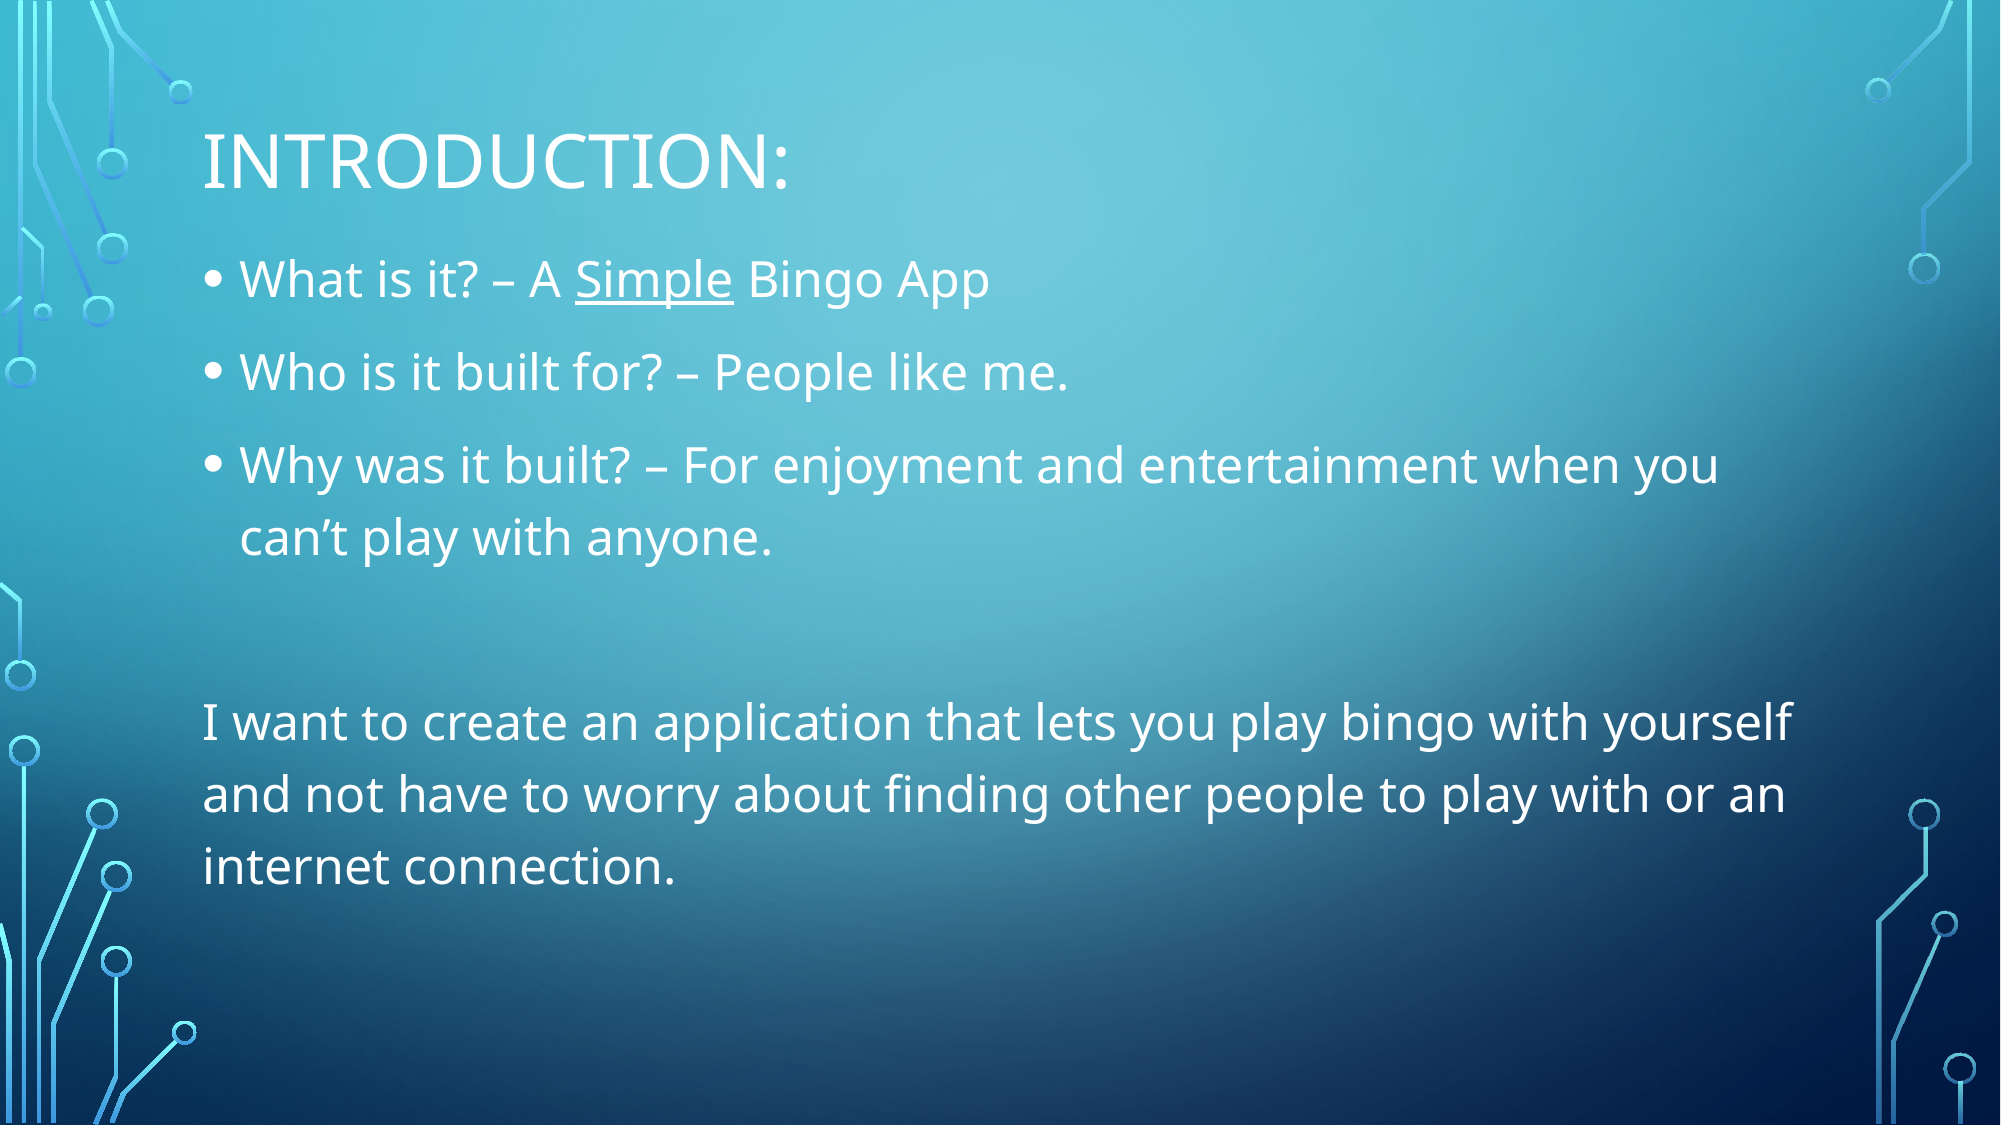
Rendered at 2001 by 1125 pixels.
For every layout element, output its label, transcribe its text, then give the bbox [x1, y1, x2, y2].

title Introduction: [187, 101, 1813, 228]
list What is it? – A Simple Bingo App Who is it built for? – People like me. Why was it built? – For enjoyment and entertainment when you can’t play with anyone. I want to create an application that lets you play bingo with yourself and not have to worry about finding other people to play with or an internet connection. [187, 228, 1813, 950]
